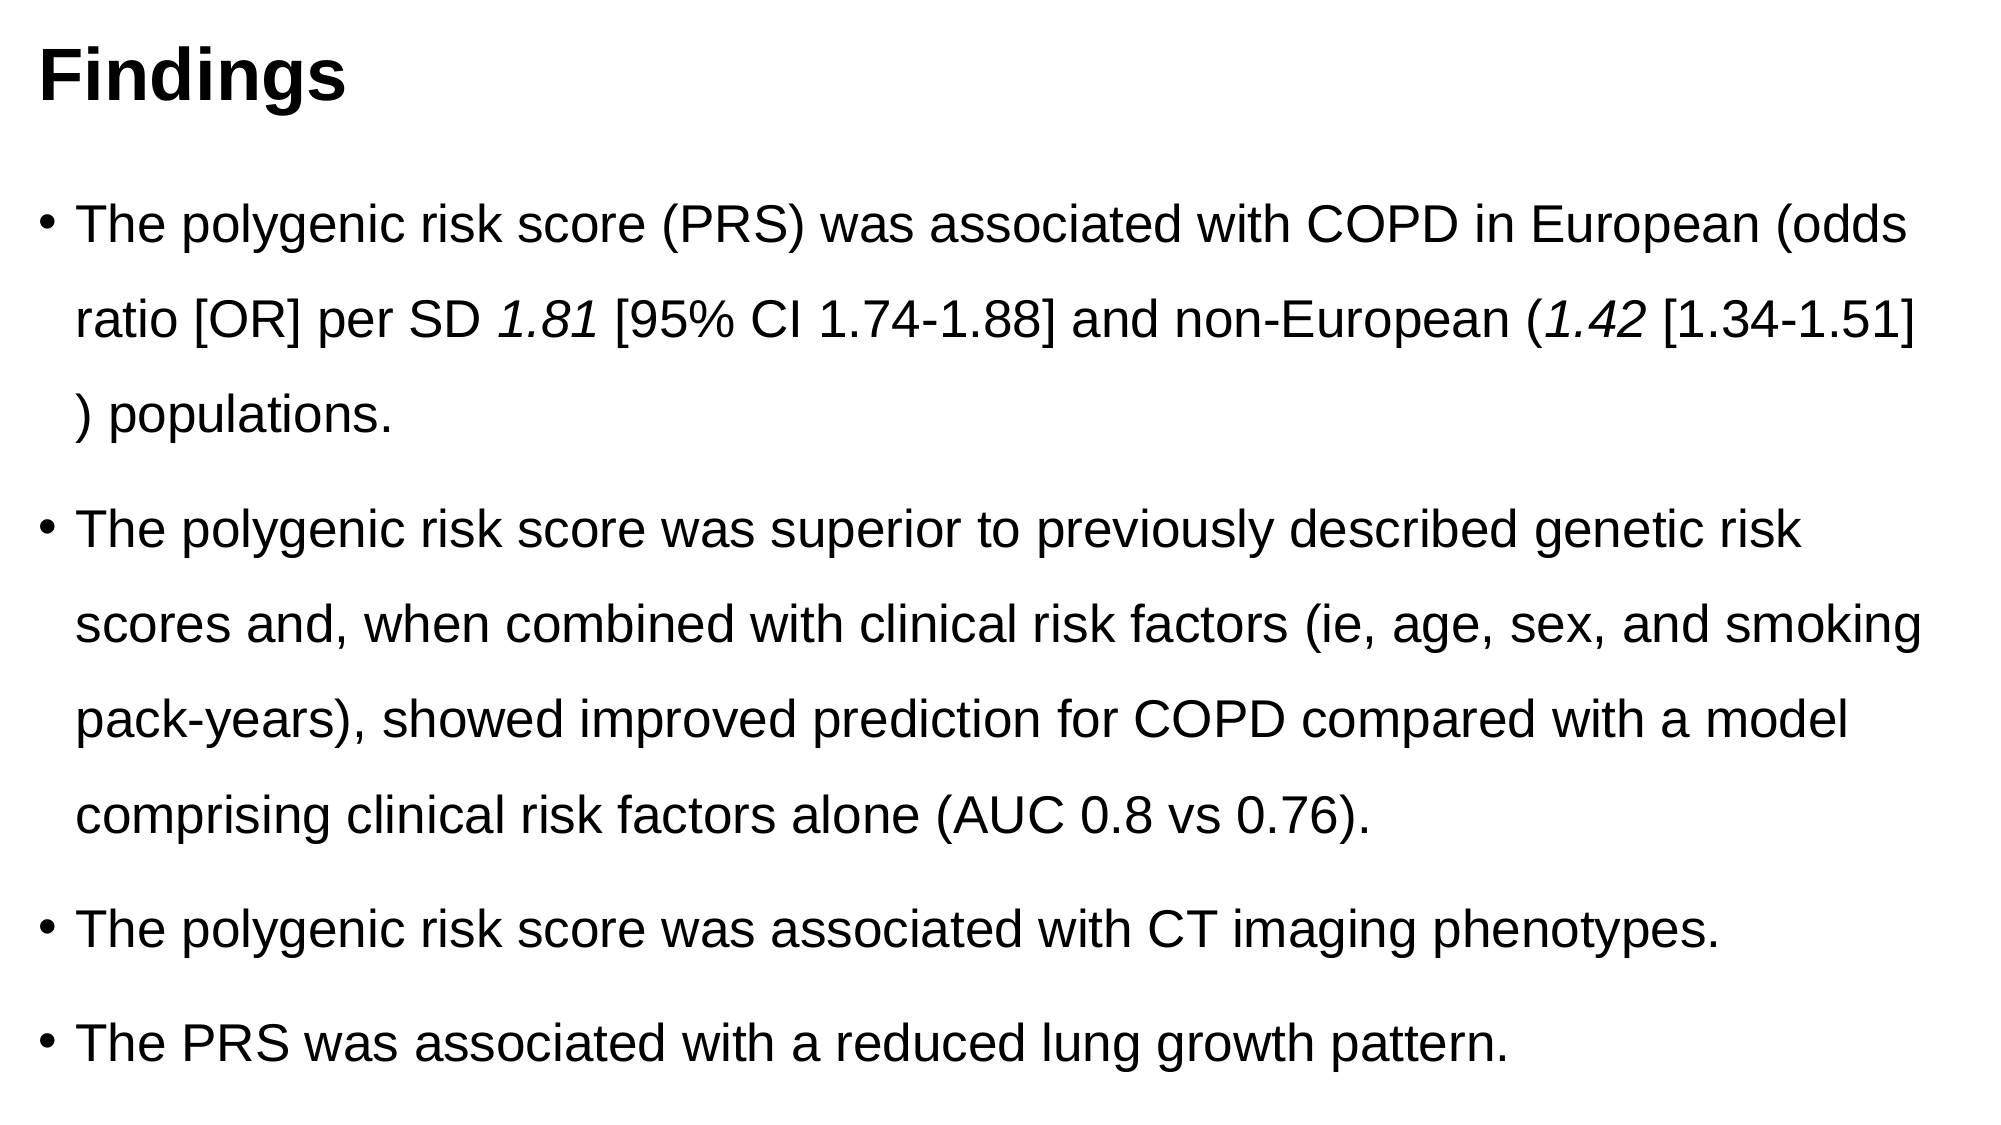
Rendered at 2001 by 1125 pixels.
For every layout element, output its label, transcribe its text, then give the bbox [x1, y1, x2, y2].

title Findings [23, 28, 1749, 125]
list The polygenic risk score (PRS) was associated with COPD in European (odds ratio [OR] per SD 1.81 [95% CI 1.74-1.88] and non-European (1.42 [1.34-1.51] ) populations. The polygenic risk score was superior to previously described genetic risk scores and, when combined with clinical risk factors (ie, age, sex, and smoking pack-years), showed improved prediction for COPD compared with a model comprising clinical risk factors alone (AUC 0.8 vs 0.76). The polygenic risk score was associated with CT imaging phenotypes. The PRS was associated with a reduced lung growth pattern. [23, 149, 1940, 1087]
